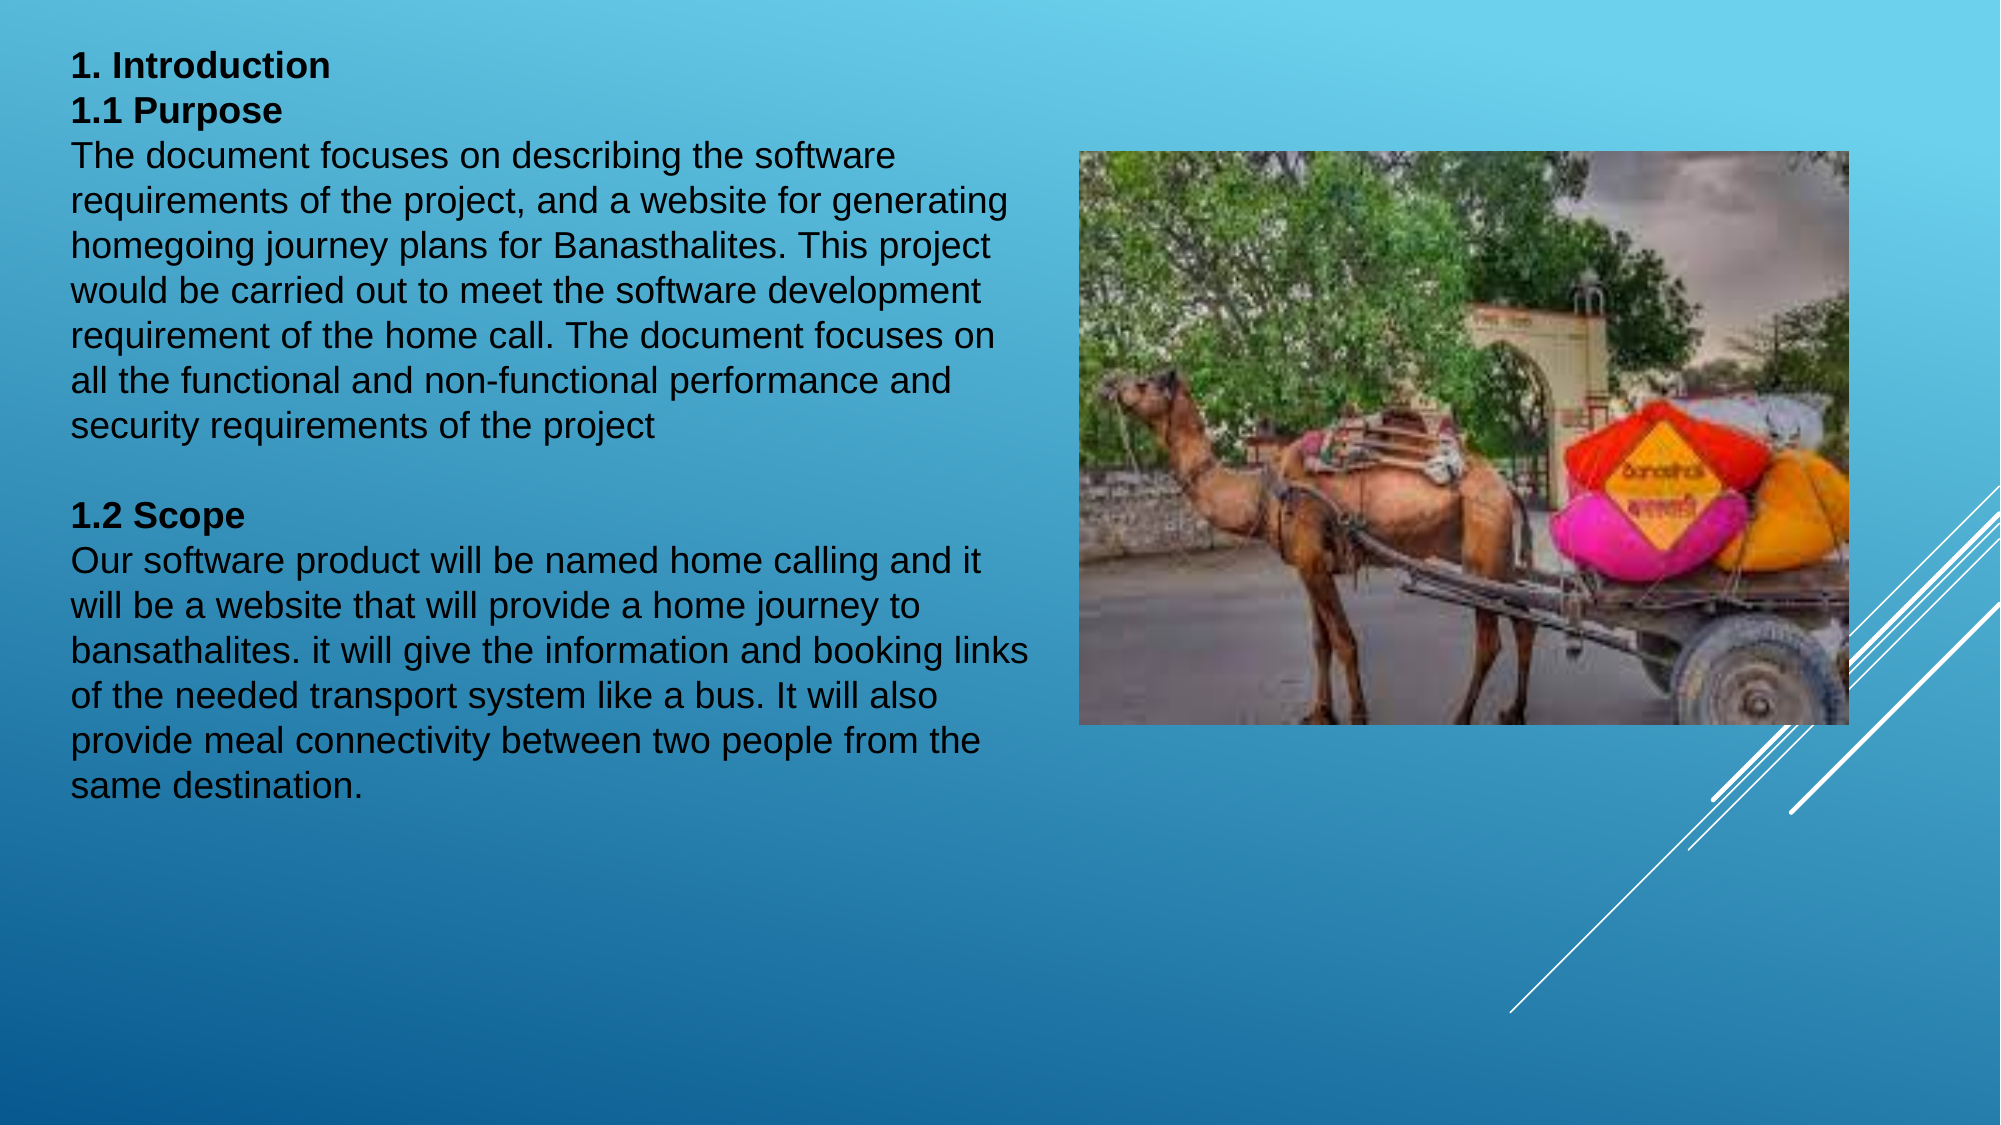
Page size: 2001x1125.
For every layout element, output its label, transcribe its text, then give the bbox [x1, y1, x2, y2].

text_box 1. Introduction 1.1 Purpose The document focuses on describing the software requirements of the project, and a website for generating homegoing journey plans for Banasthalites. This project would be carried out to meet the software development requirement of the home call. The document focuses on all the functional and non-functional performance and security requirements of the project 1.2 Scope Our software product will be named home calling and it will be a website that will provide a home journey to bansathalites. it will give the information and booking links of the needed transport system like a bus. It will also provide meal connectivity between two people from the same destination. [55, 33, 1056, 904]
picture [1079, 151, 1849, 726]
